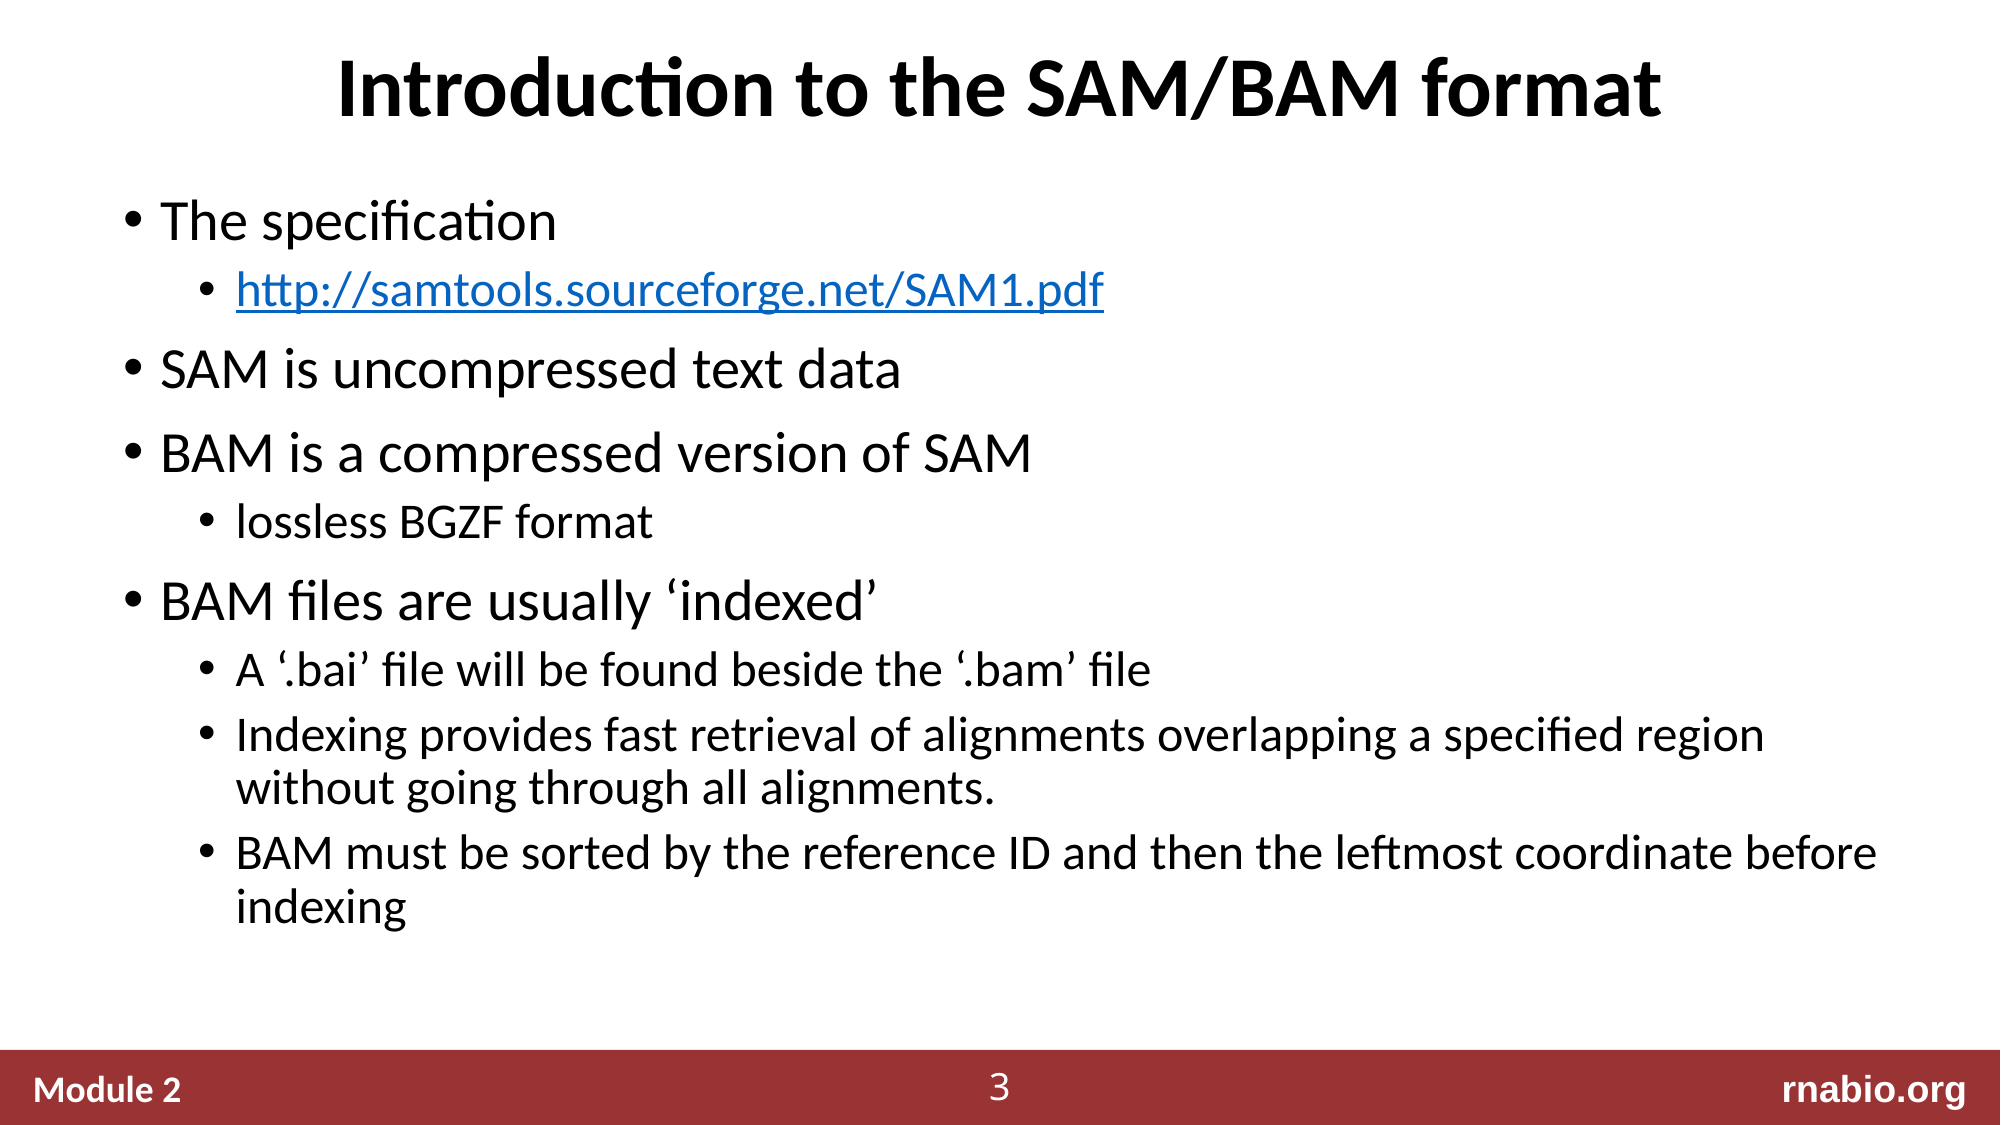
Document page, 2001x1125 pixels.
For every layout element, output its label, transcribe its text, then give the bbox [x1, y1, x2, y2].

title Introduction to the SAM/BAM format [275, 0, 1725, 183]
list The specification http://samtools.sourceforge.net/SAM1.pdf SAM is uncompressed text data BAM is a compressed version of SAM lossless BGZF format BAM files are usually ‘indexed’ A ‘.bai’ file will be found beside the ‘.bam’ file Indexing provides fast retrieval of alignments overlapping a specified region without going through all alignments. BAM must be sorted by the reference ID and then the leftmost coordinate before indexing [108, 183, 1914, 1007]
